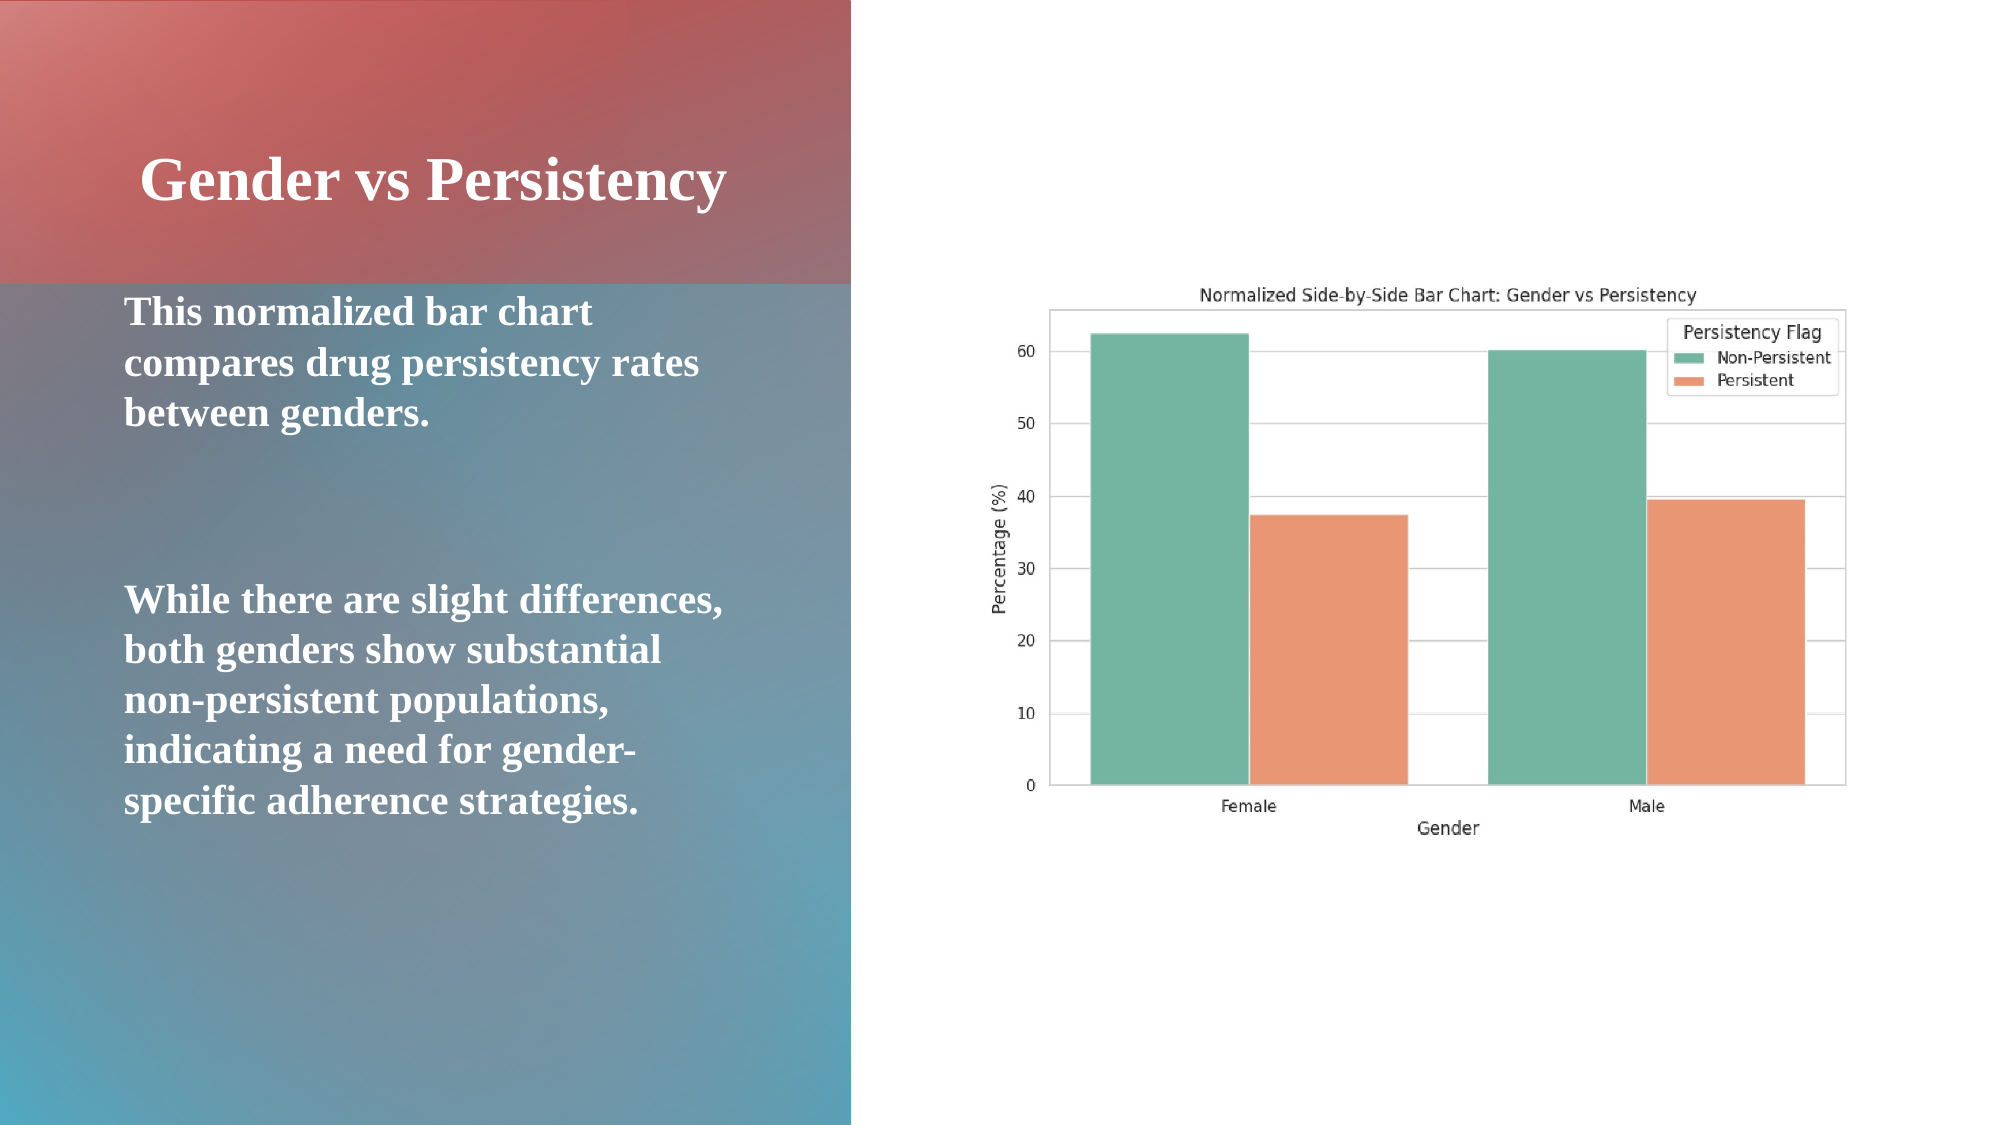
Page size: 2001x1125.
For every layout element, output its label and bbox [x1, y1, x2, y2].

text_box [0, 0, 853, 1125]
picture [984, 277, 1873, 848]
